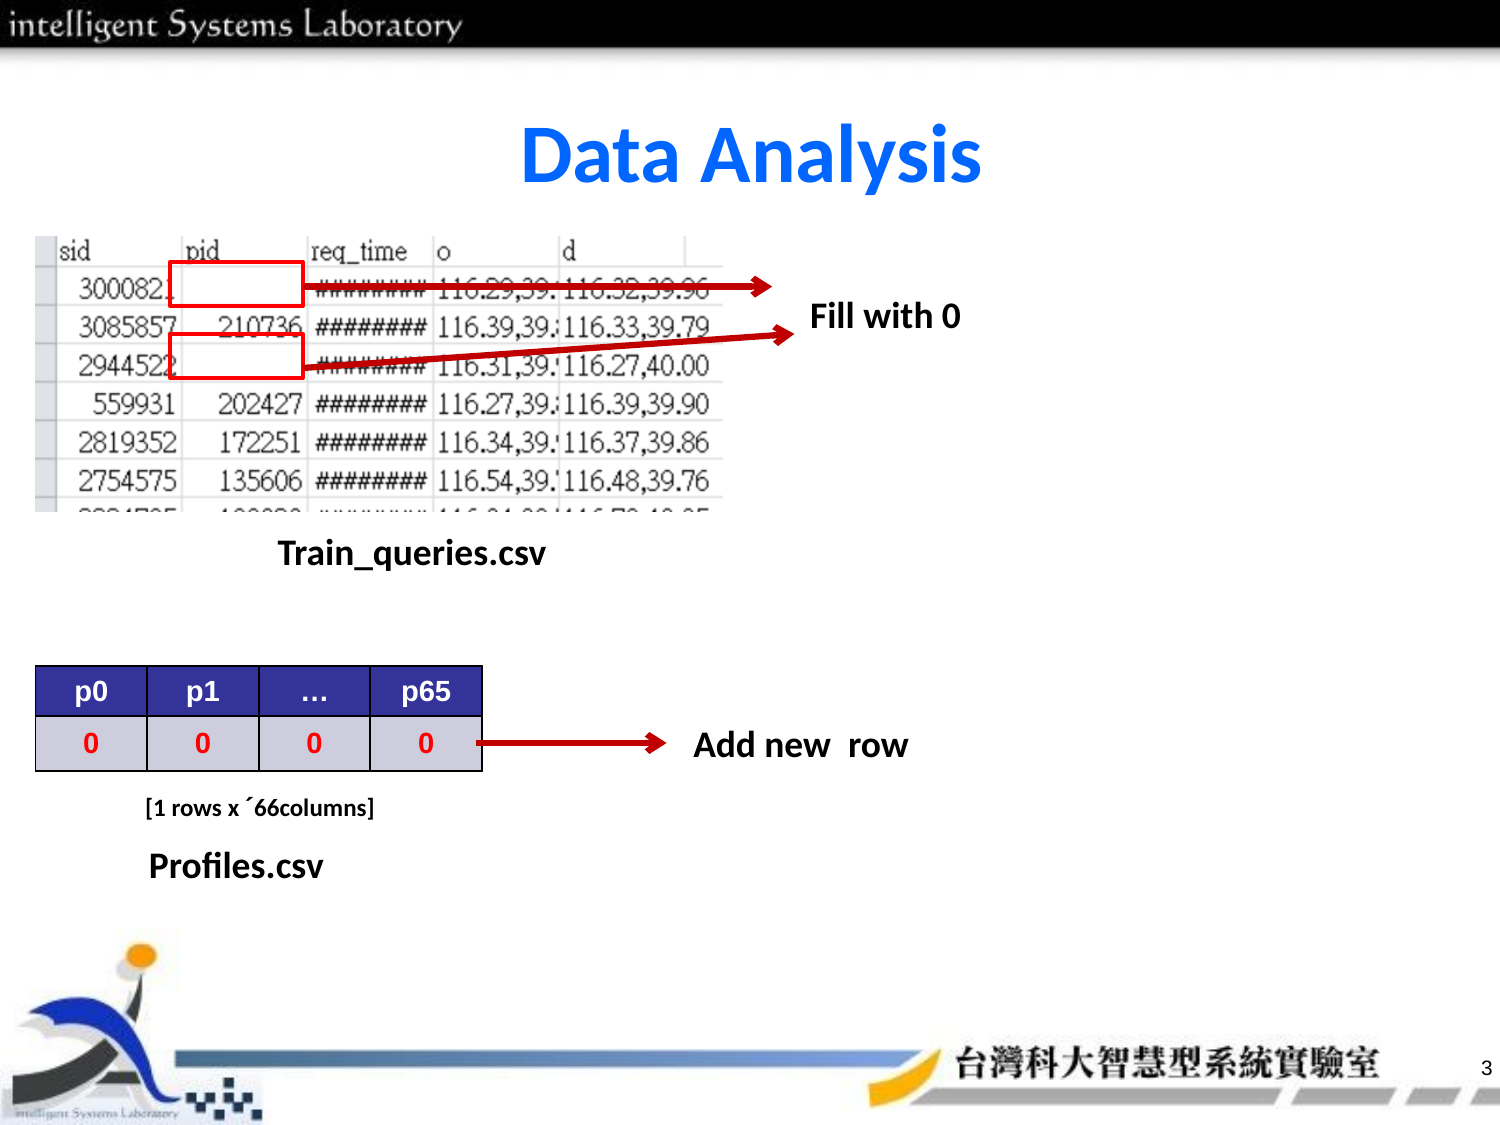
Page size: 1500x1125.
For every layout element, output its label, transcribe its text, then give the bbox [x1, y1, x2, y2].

picture [0, 0, 1500, 1125]
text_box Add new row [678, 712, 925, 773]
table_header … [260, 667, 369, 715]
table_cell 0 [260, 717, 369, 770]
table_cell 0 [371, 717, 481, 770]
text_box Train_queries.csv [262, 521, 562, 581]
title Data Analysis [76, 90, 1427, 210]
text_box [302, 333, 795, 369]
table_cell 0 [148, 717, 258, 770]
table_cell 0 [36, 717, 146, 770]
table_header p1 [148, 667, 258, 715]
text_box Fill with 0 [795, 283, 977, 344]
table_header p65 [371, 667, 481, 715]
slide_number 2 [1149, 1046, 1500, 1085]
text_box Profiles.csv [134, 833, 339, 894]
text_box [1 rows x ˊ66columns] [130, 784, 390, 830]
table_header p0 [36, 667, 146, 715]
